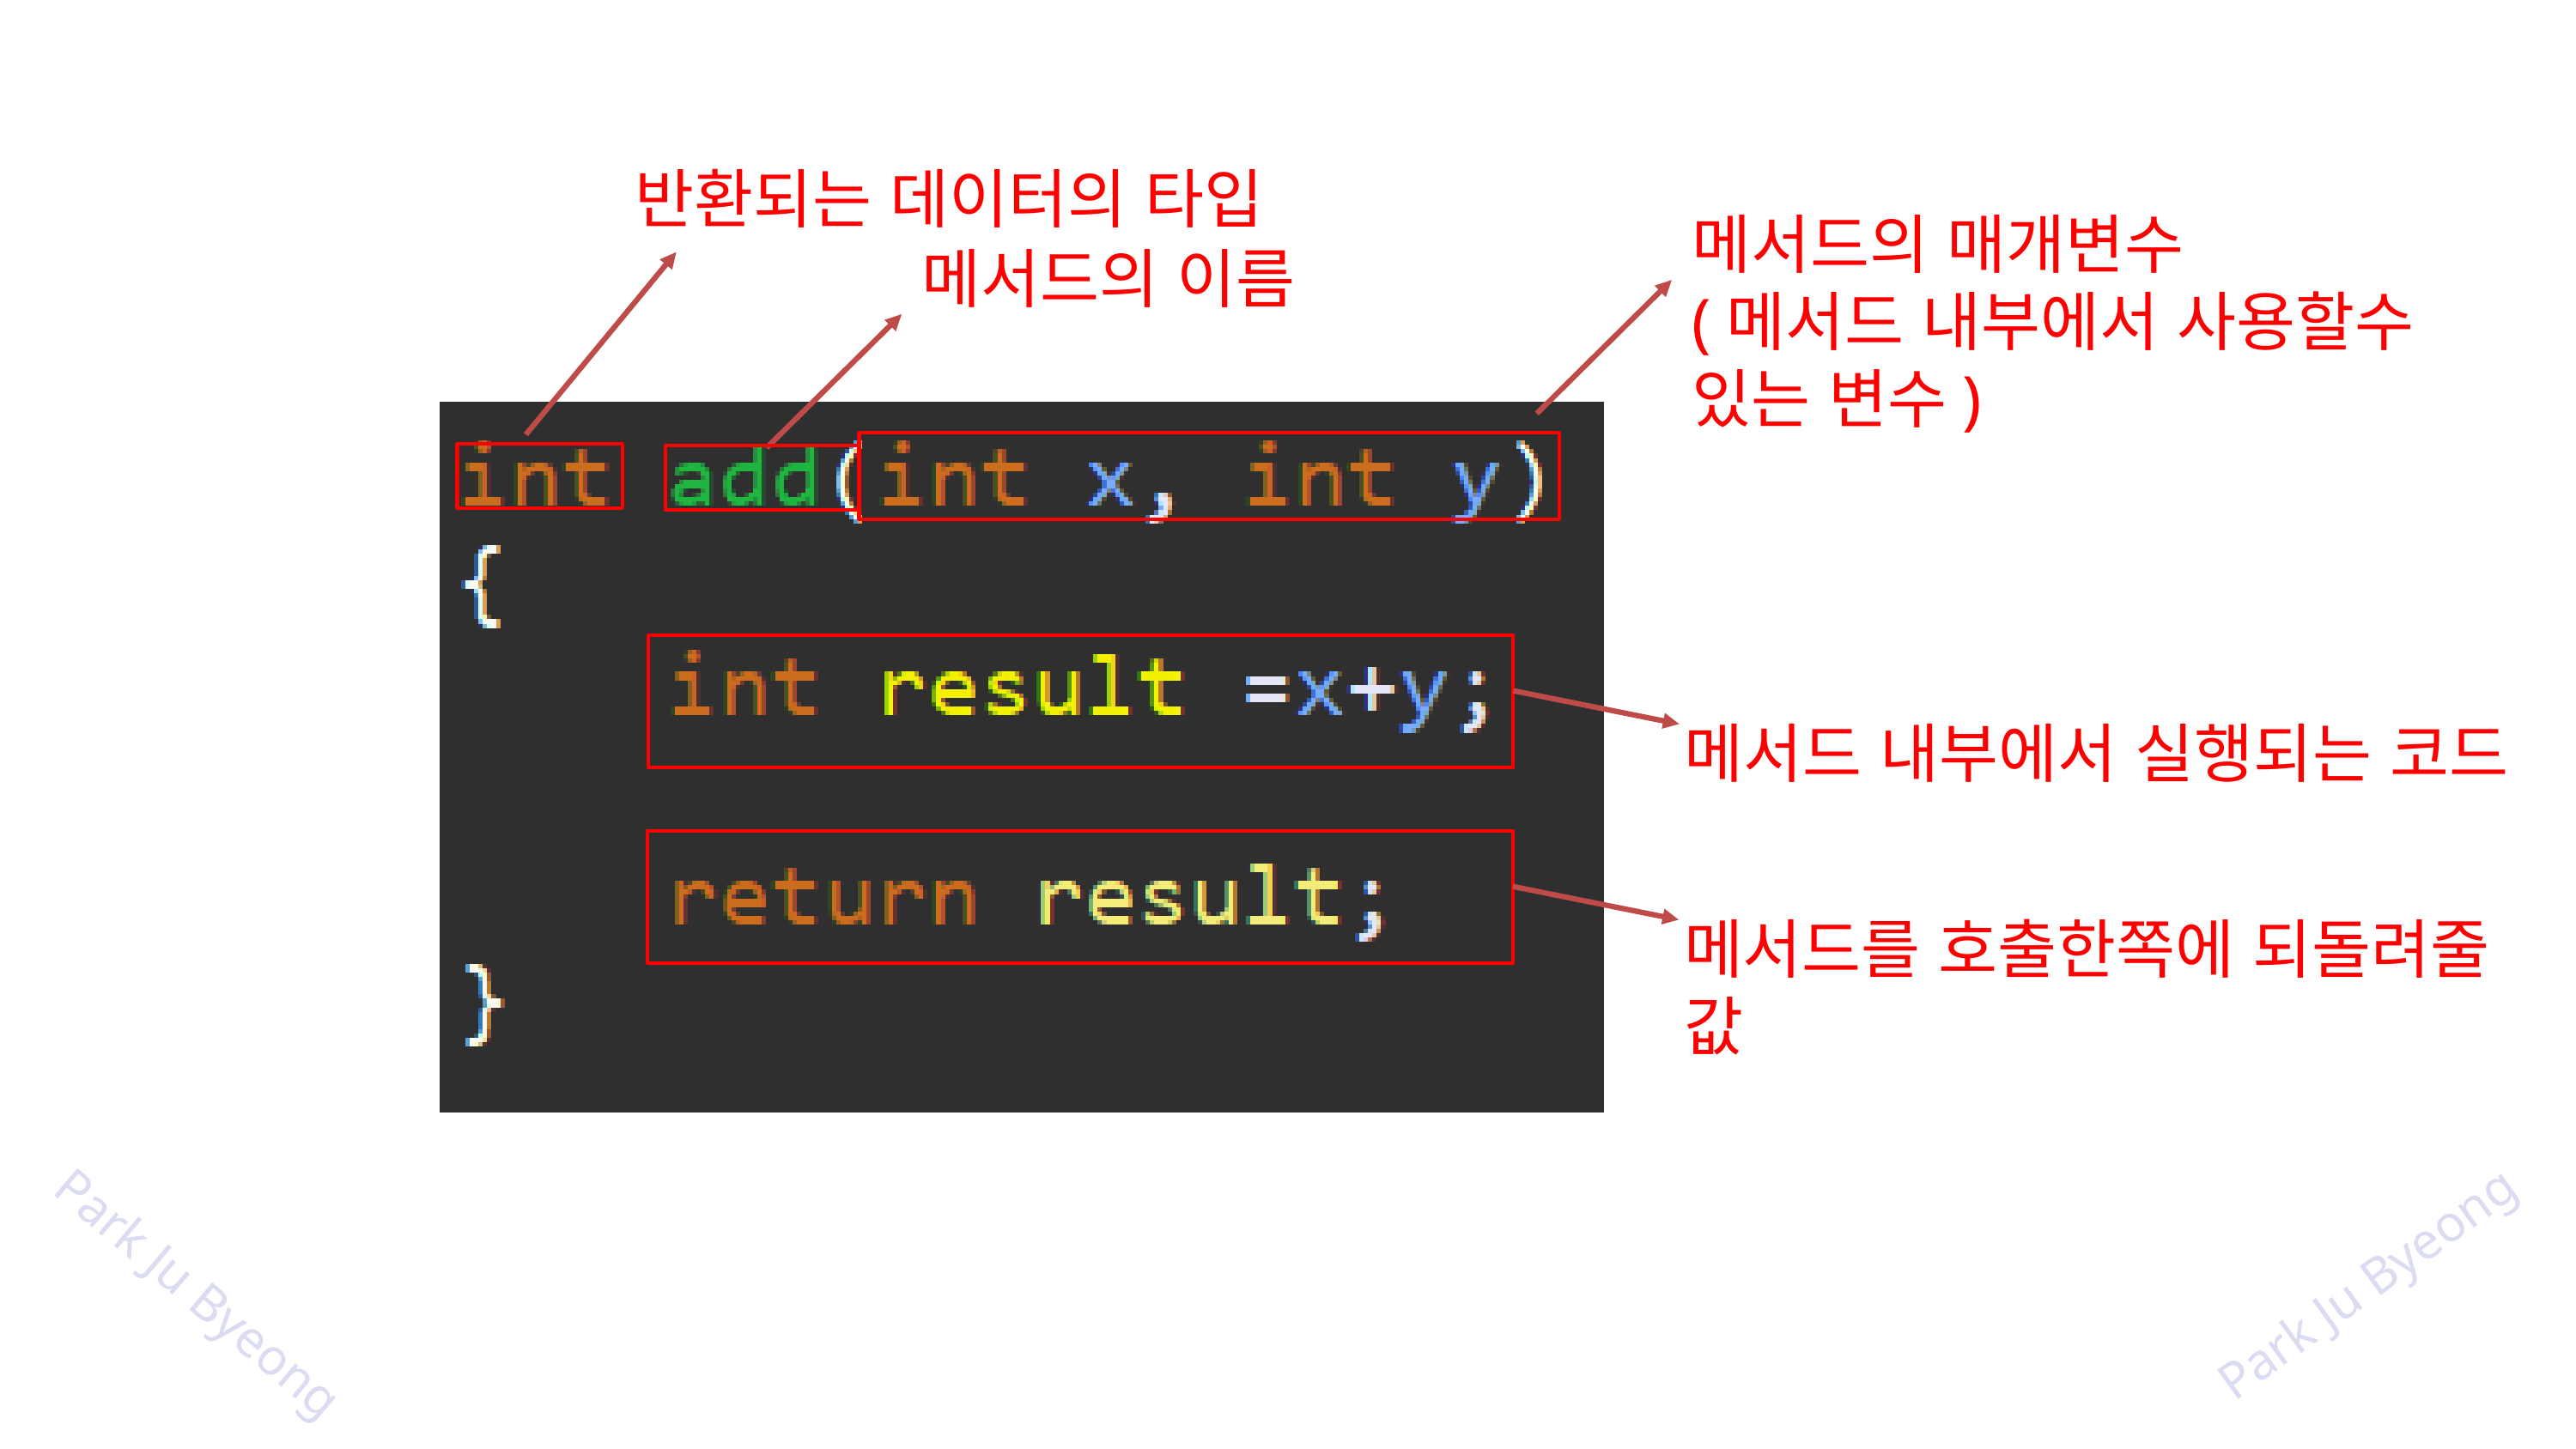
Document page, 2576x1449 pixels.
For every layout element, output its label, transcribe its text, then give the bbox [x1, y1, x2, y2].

text_box 메서드를 호출한쪽에 되돌려줄 값 [1671, 901, 2572, 1070]
text_box 반환되는 데이터의 타입 [623, 152, 1374, 242]
text_box 메서드 내부에서 실행되는 코드 [1671, 706, 2573, 797]
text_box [1536, 280, 1673, 415]
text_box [1512, 886, 1680, 920]
picture [440, 402, 1604, 1113]
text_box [526, 252, 677, 435]
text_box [1513, 690, 1680, 724]
text_box 메서드의 매개변수 (메서드 내부에서 사용할수 있는 변수) [1679, 197, 2533, 442]
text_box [766, 313, 902, 448]
text_box 메서드의 이름 [908, 231, 1331, 322]
